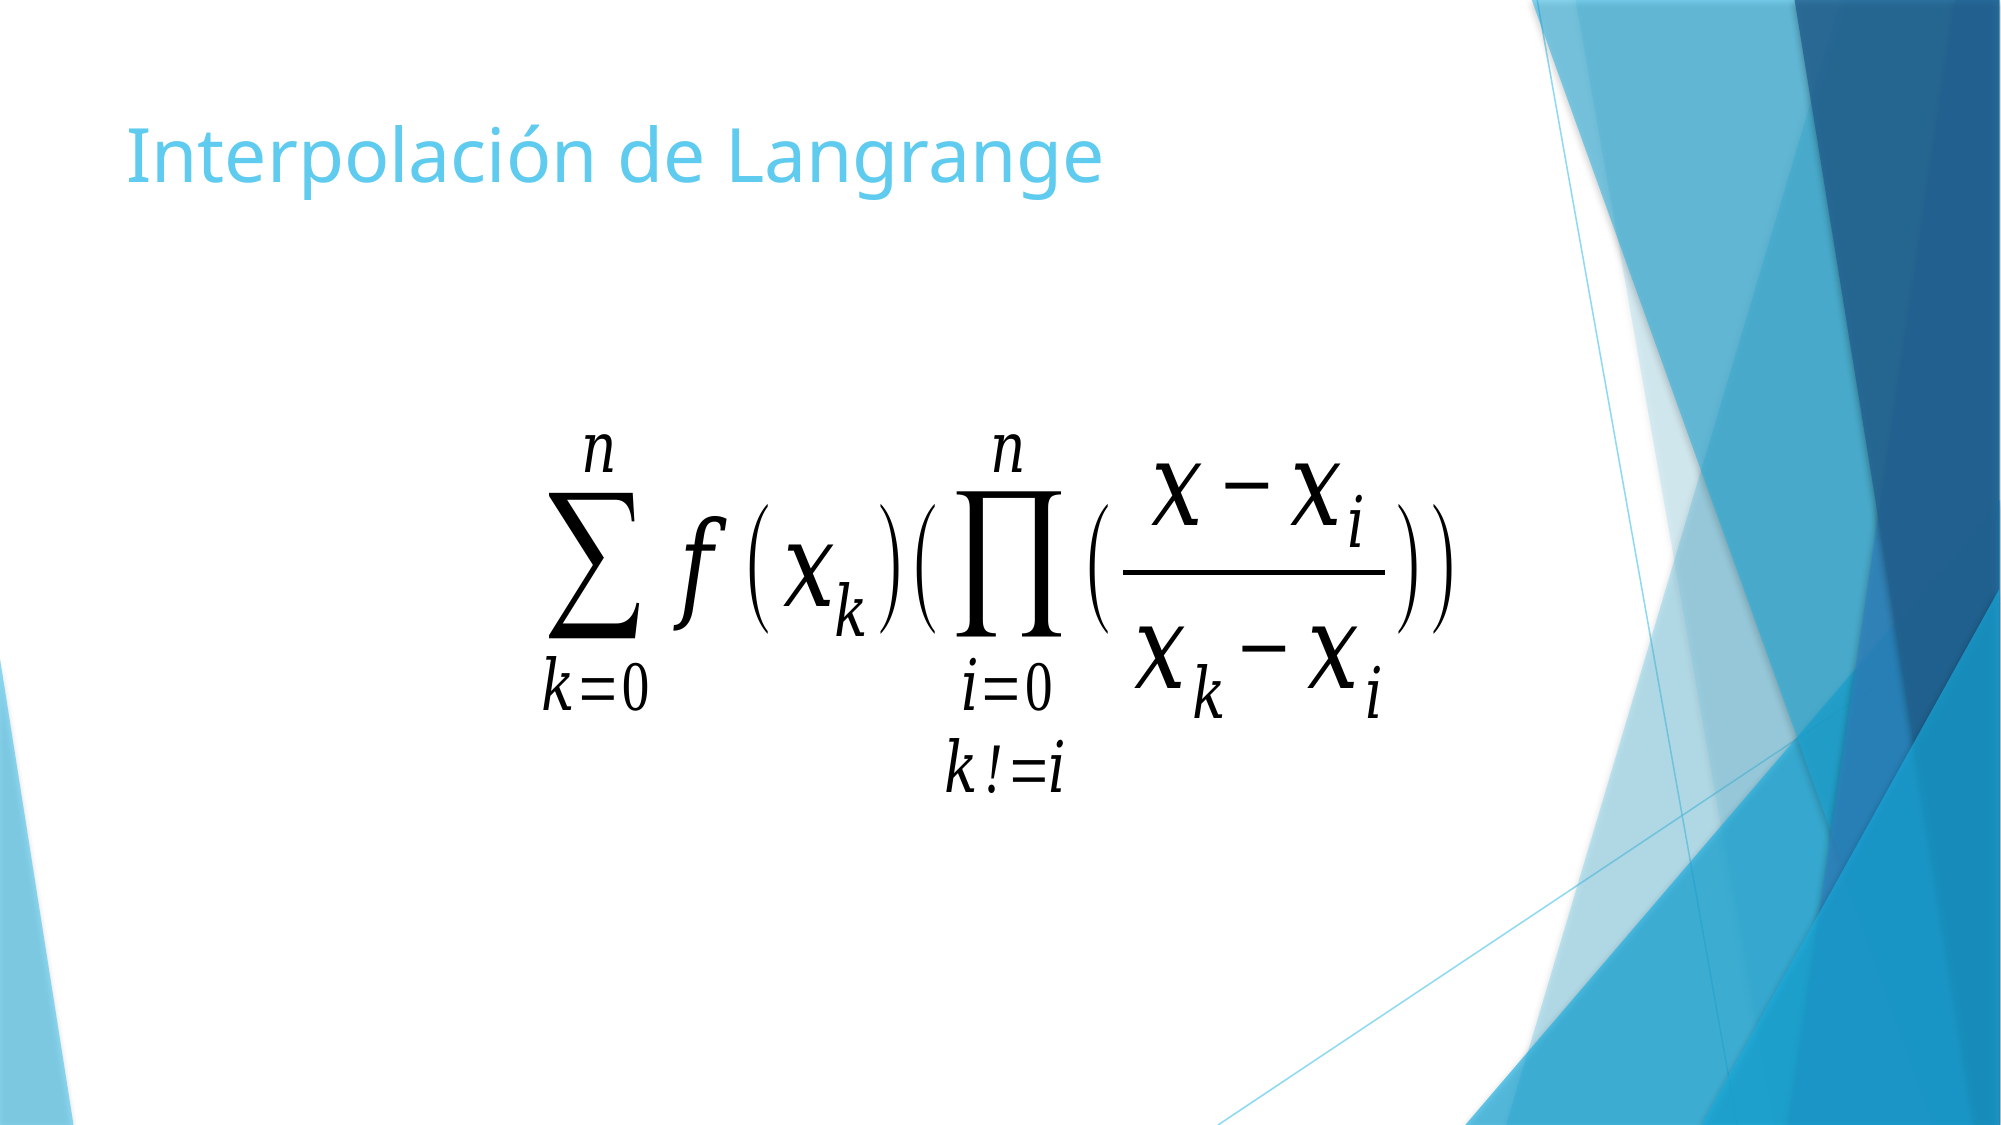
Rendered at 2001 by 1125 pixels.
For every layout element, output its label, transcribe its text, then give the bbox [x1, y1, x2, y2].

title Interpolación de Langrange [111, 99, 1522, 317]
